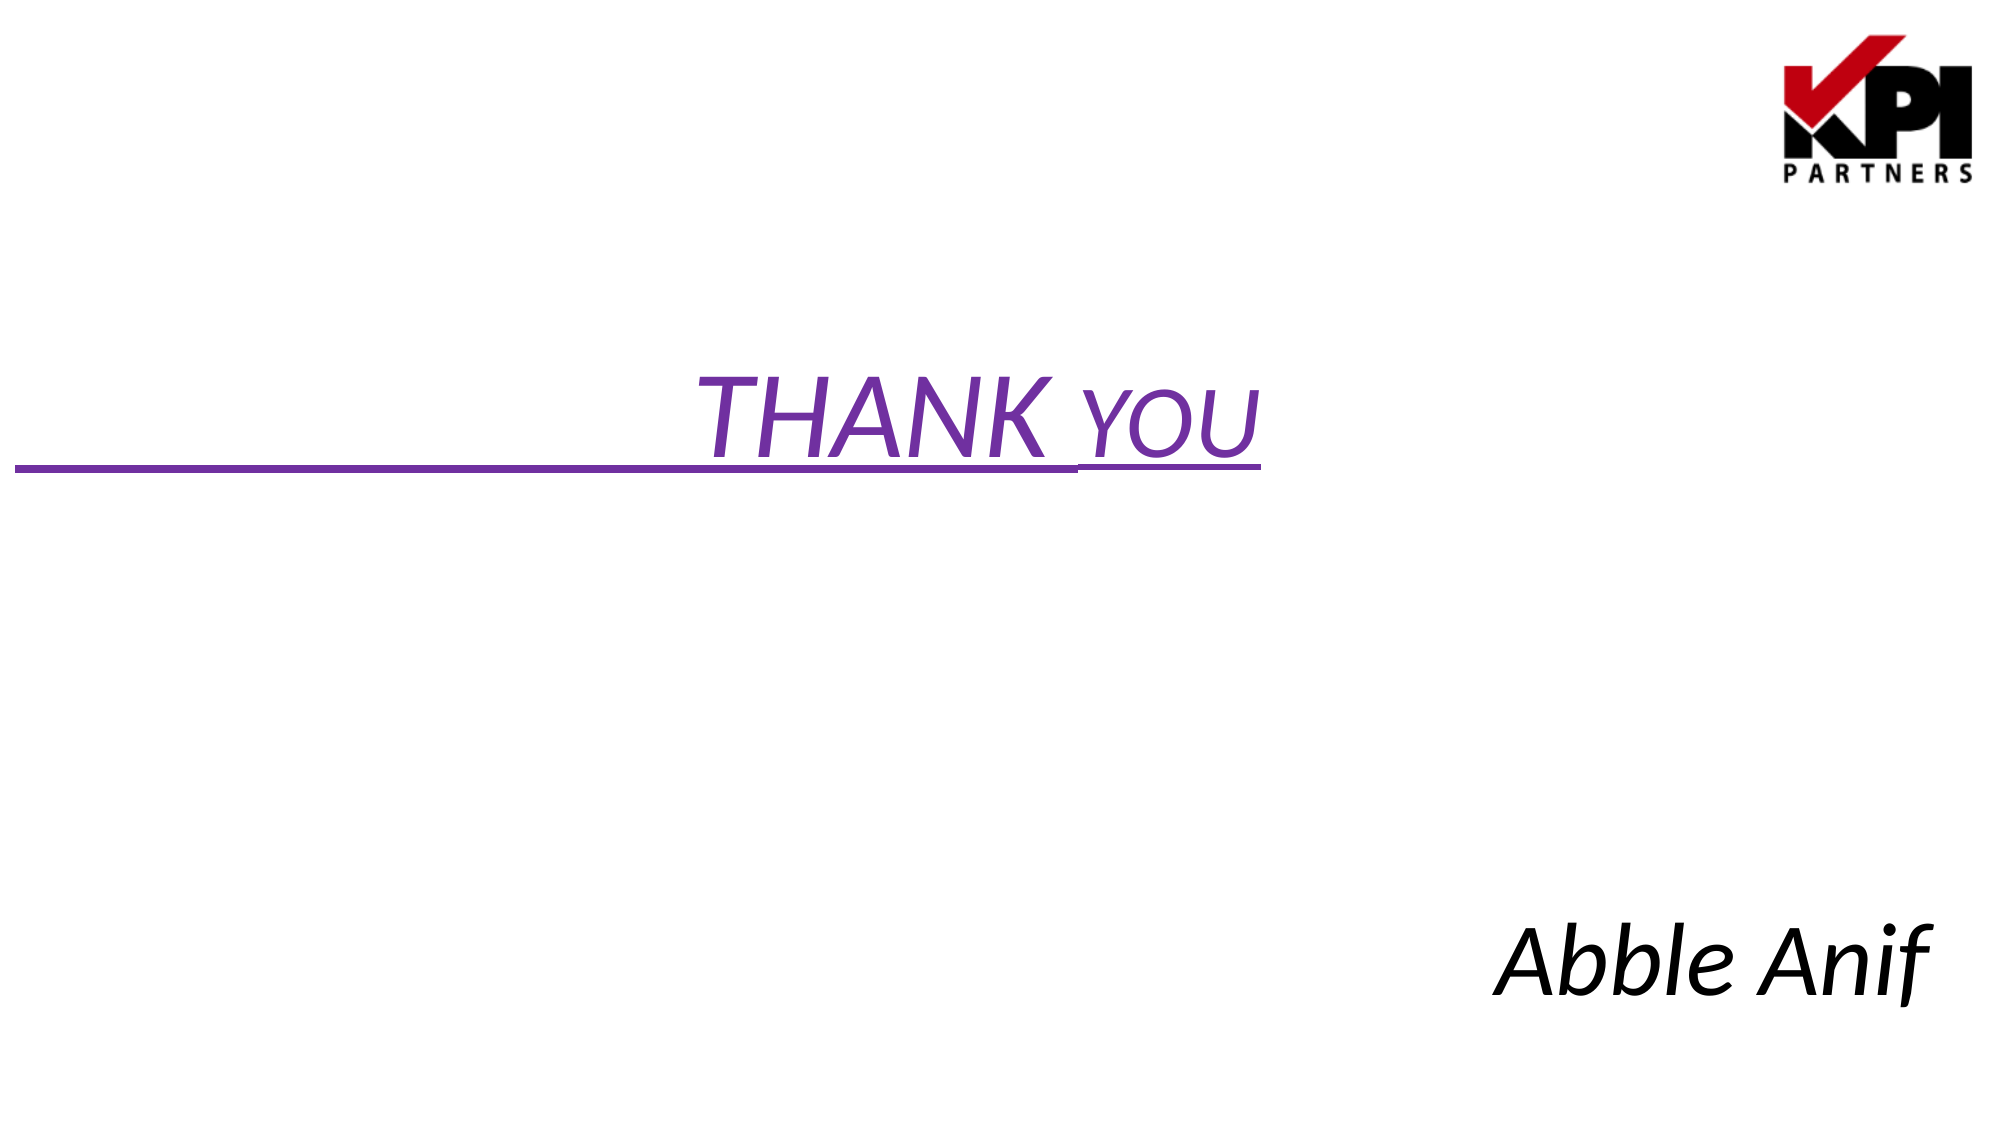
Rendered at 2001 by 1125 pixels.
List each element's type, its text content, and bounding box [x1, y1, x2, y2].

list THANK YOU Abble Anif [0, 0, 1988, 1106]
